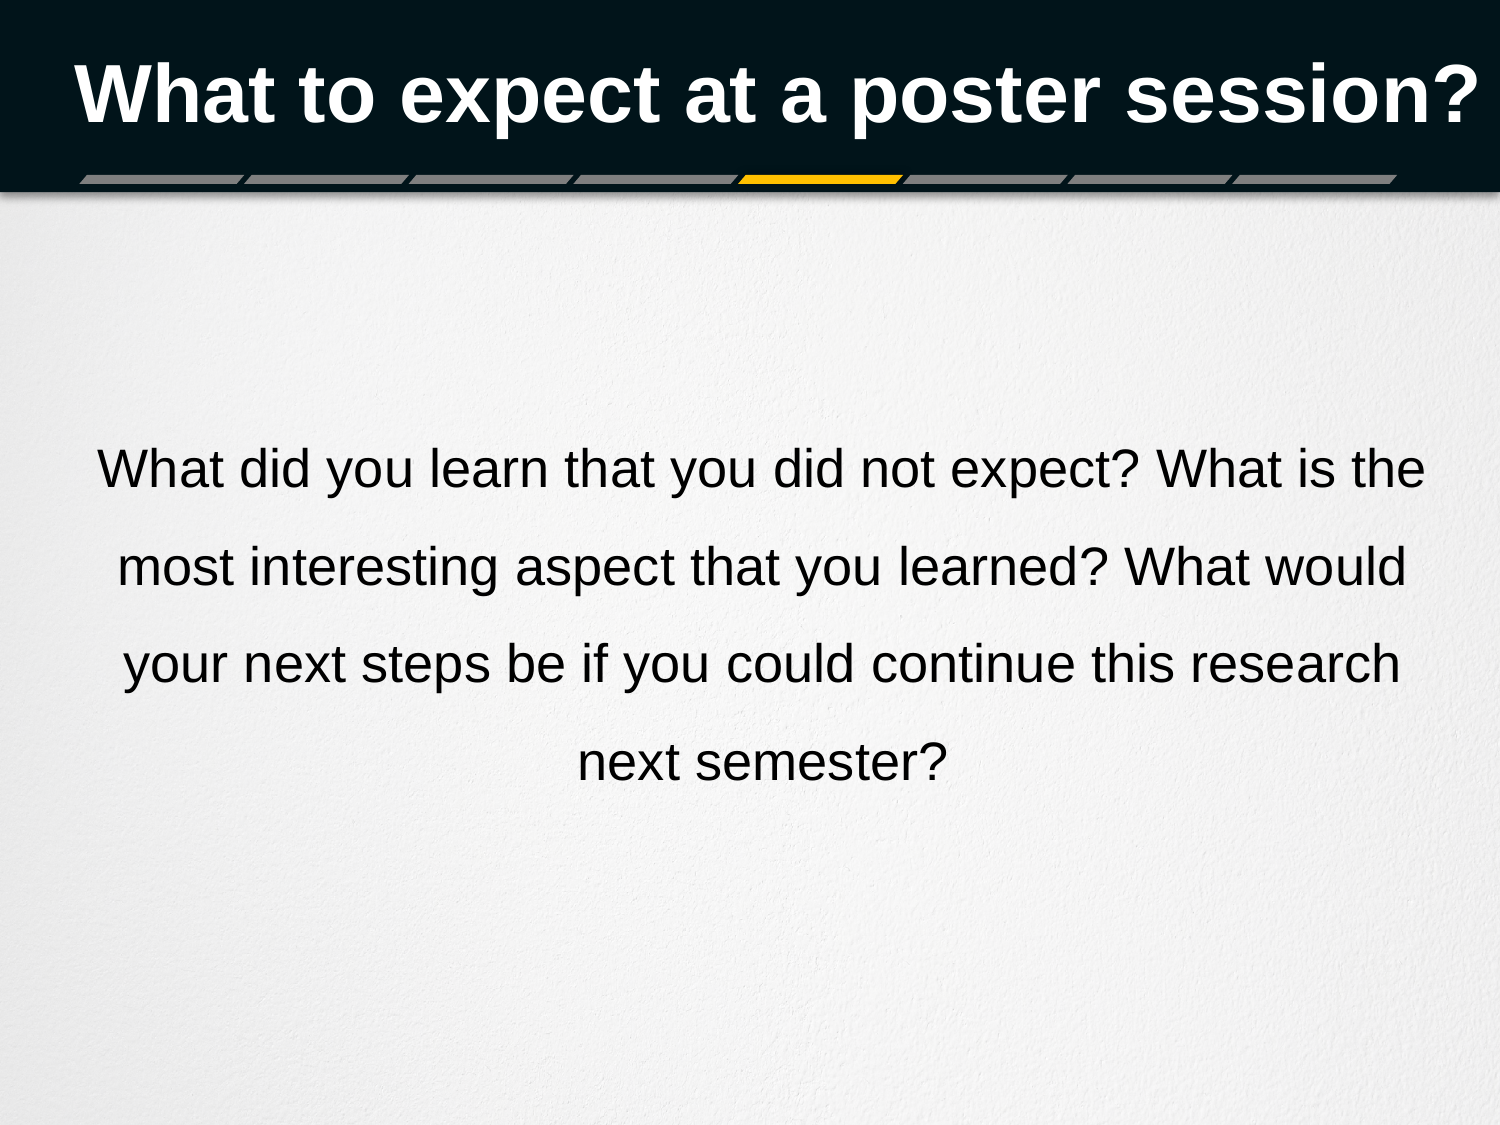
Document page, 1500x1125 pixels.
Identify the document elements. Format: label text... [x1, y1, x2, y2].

text_box [244, 174, 410, 184]
text_box [1067, 174, 1233, 184]
text_box [738, 174, 904, 184]
text_box [573, 174, 739, 184]
text_box [1232, 174, 1398, 184]
text_box [902, 174, 1068, 184]
list What did you learn that you did not expect? What is the most interesting aspect that you learned? What would your next steps be if you could continue this research next semester? [59, 212, 1468, 980]
text_box [79, 174, 245, 184]
text_box [408, 174, 574, 184]
title What to expect at a poster session? [59, 0, 1500, 193]
